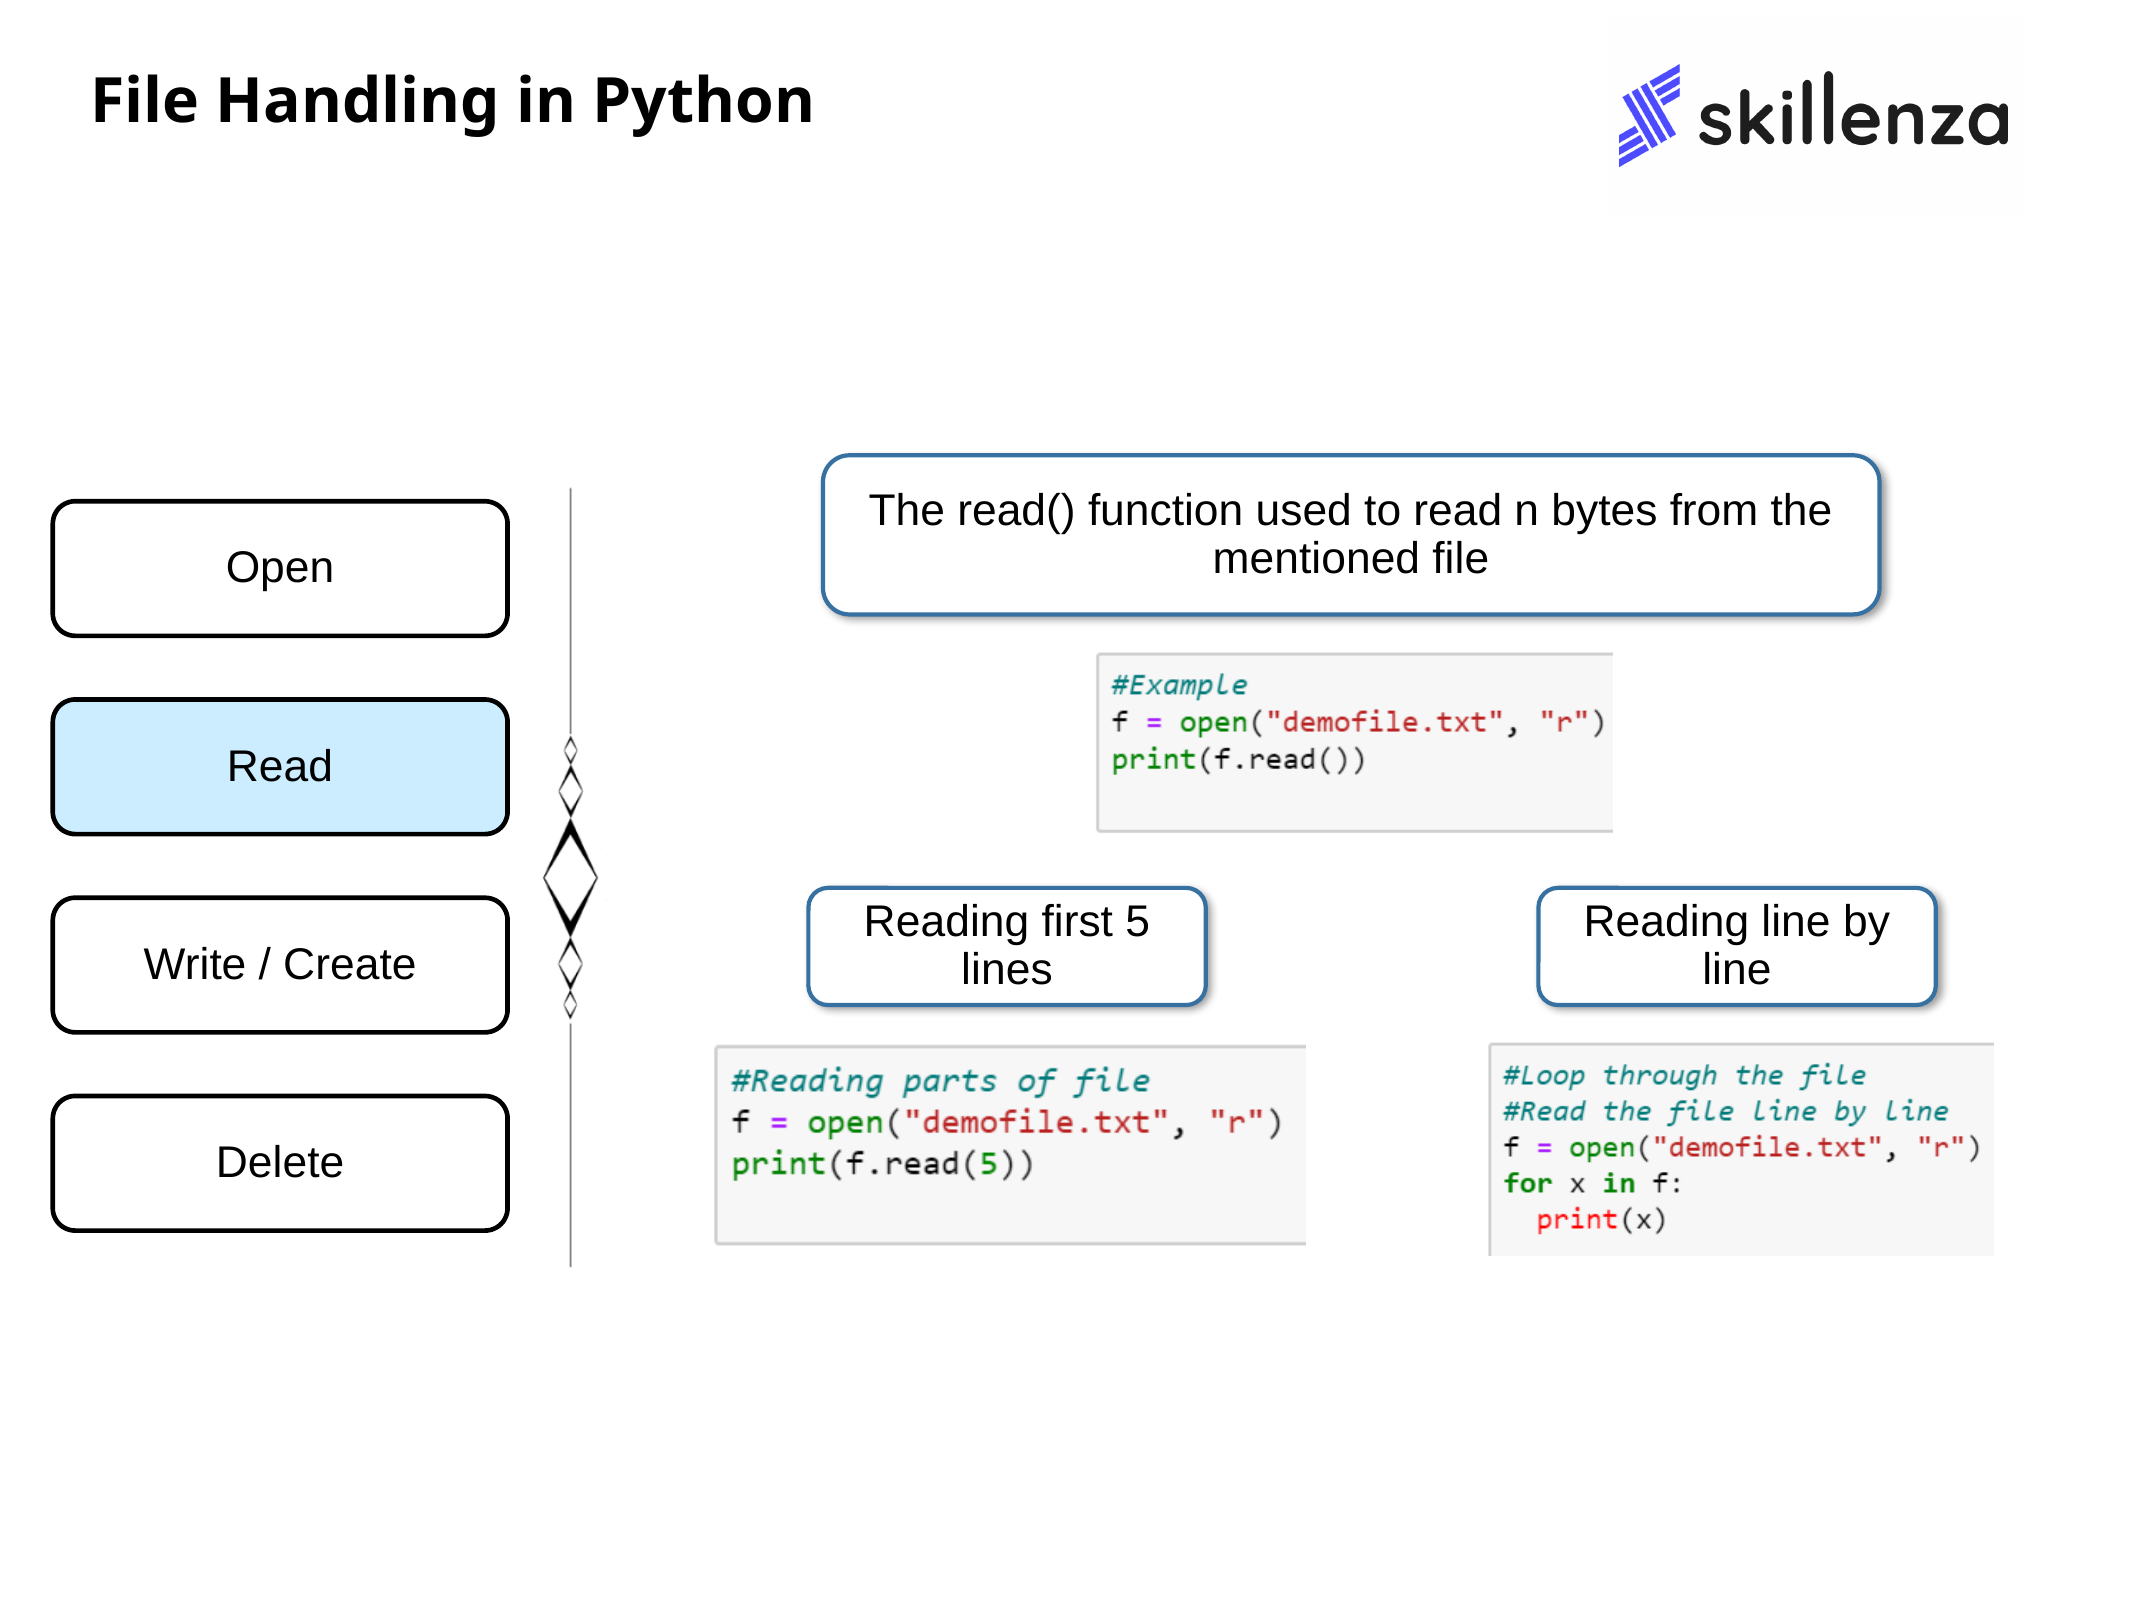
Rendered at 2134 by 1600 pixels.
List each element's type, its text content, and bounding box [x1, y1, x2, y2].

text_box Delete [50, 1093, 510, 1233]
picture [1604, 11, 2022, 220]
text_box File Handling in Python [75, 61, 1099, 144]
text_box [708, 887, 1995, 1256]
picture [1089, 635, 1614, 842]
text_box Read [50, 697, 510, 837]
text_box Open [50, 499, 510, 638]
text_box Write / Create [50, 895, 510, 1035]
picture [163, 468, 977, 1282]
text_box The read() function used to read n bytes from the mentioned file [820, 453, 1882, 617]
